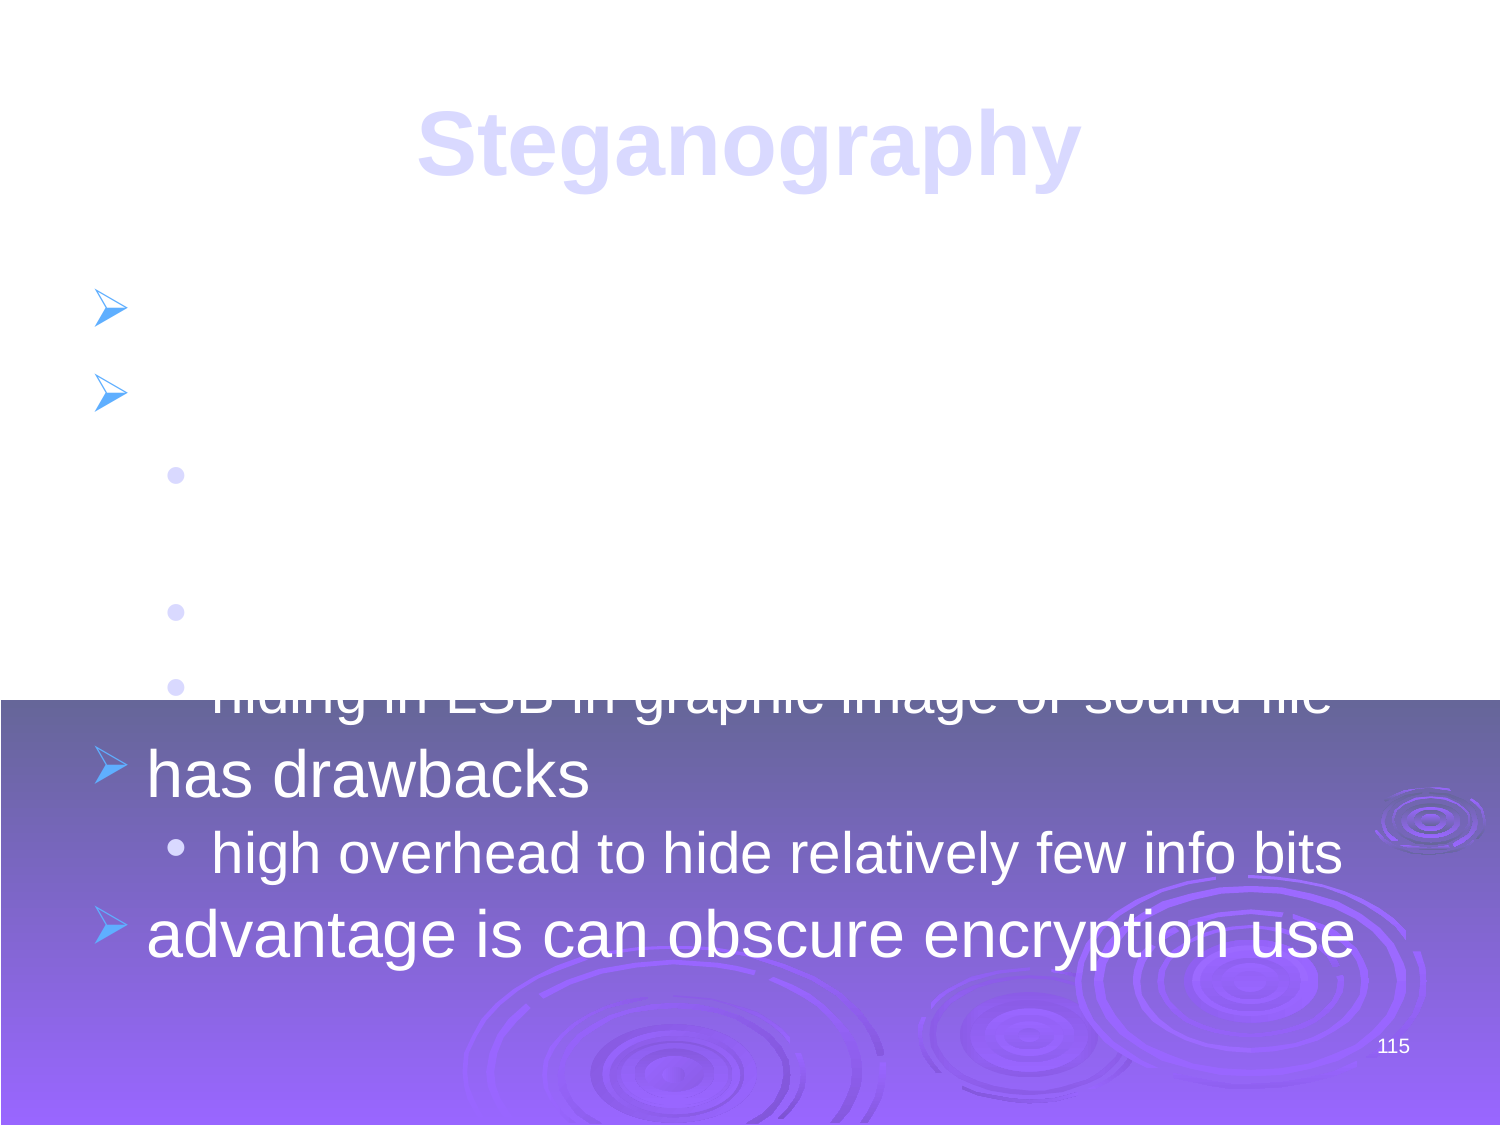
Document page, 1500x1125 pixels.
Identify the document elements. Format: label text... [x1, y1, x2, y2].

slide_number 115 [1074, 1024, 1426, 1101]
title Steganography [74, 45, 1426, 233]
list an alternative to encryption hides existence of message using only a subset of letters/words in a longer message marked in some way using invisible ink hiding in LSB in graphic image or sound file has drawbacks high overhead to hide relatively few info bits advantage is can obscure encryption use [74, 274, 1426, 1006]
